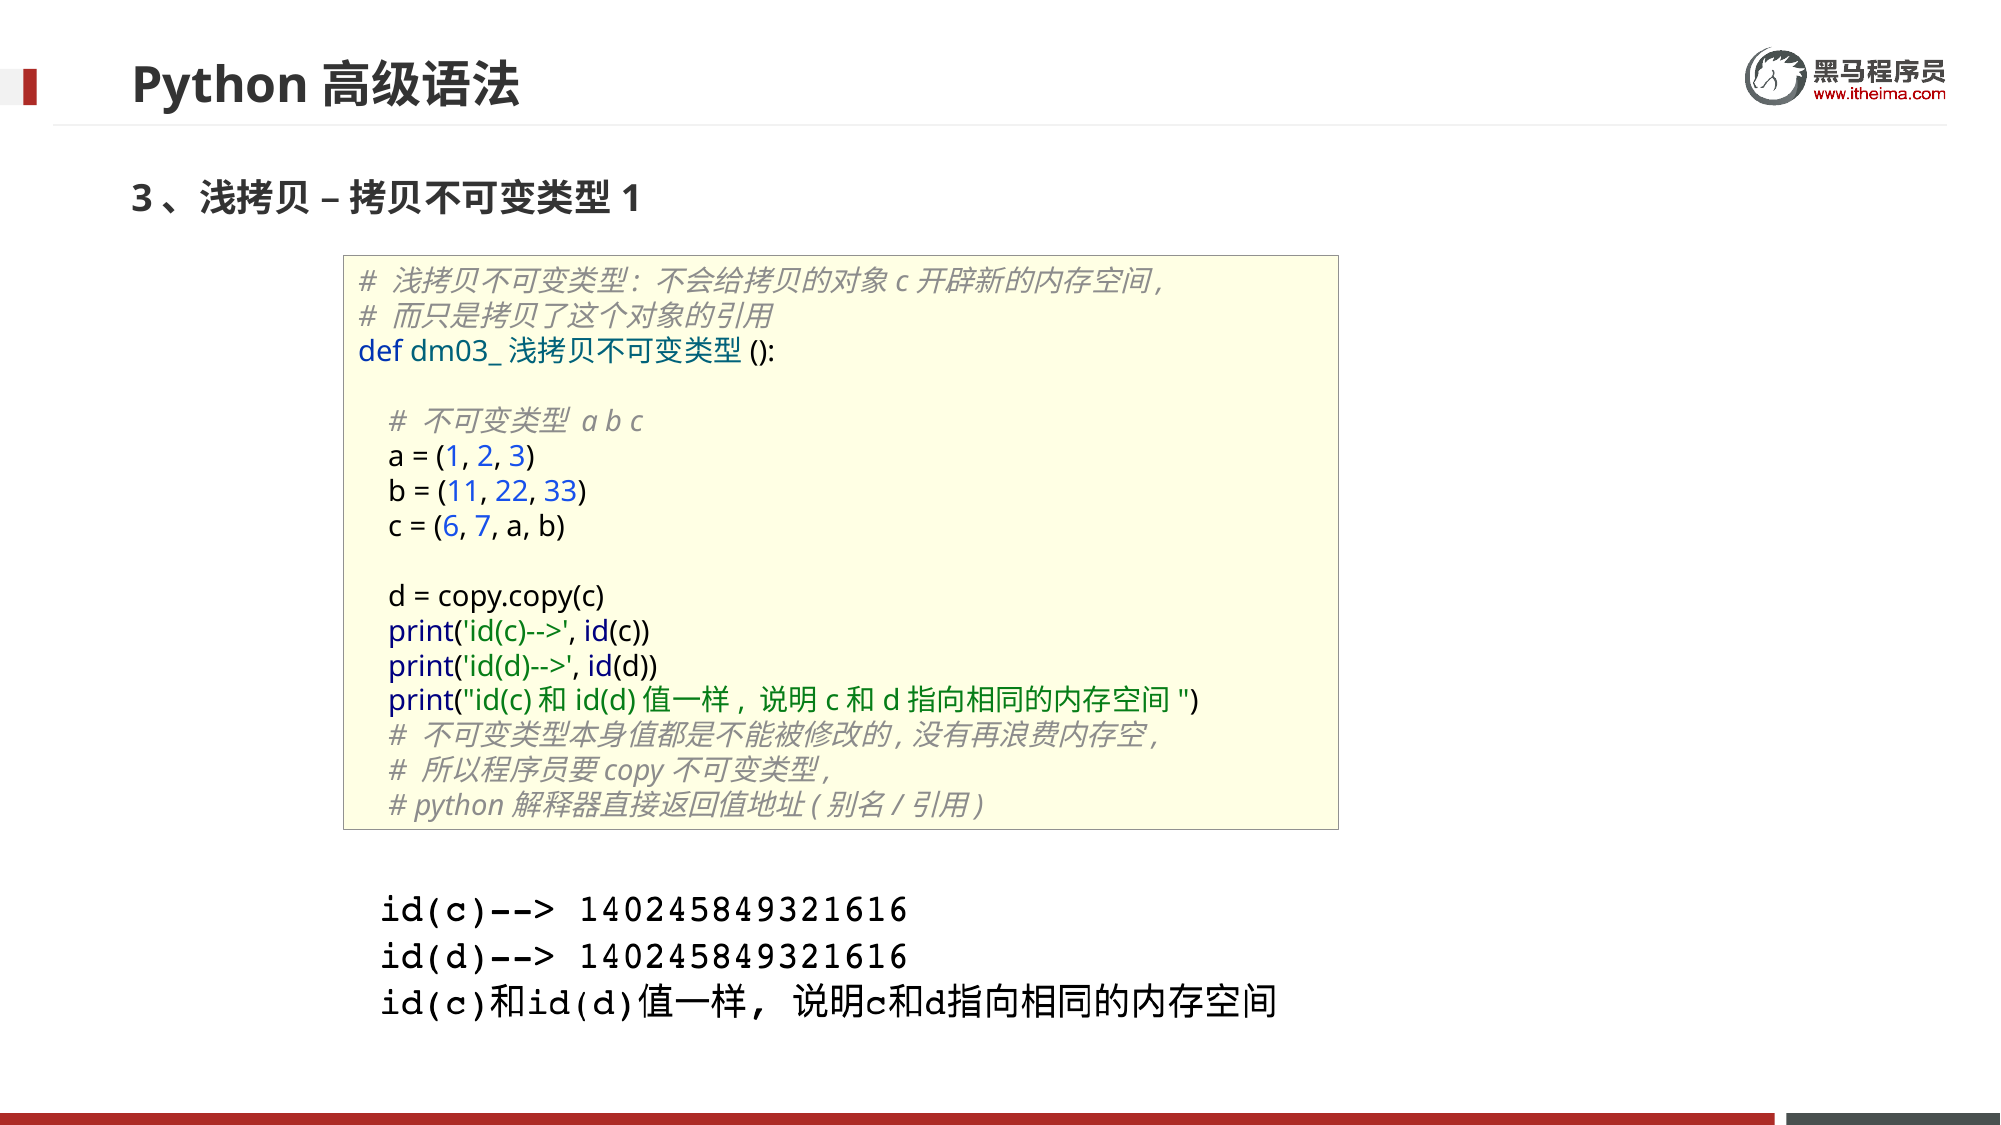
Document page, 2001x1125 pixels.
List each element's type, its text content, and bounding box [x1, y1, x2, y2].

picture [360, 889, 1312, 1053]
title Python高级语法 [116, 40, 1556, 125]
text_box # 浅拷贝不可变类型: 不会给拷贝的对象c开辟新的内存空间, # 而只是拷贝了这个对象的引用 def dm03_浅拷贝不可变类型(): # 不可变类型 a b c a = (1, 2, 3) b = (11, 22, 33) c = (6, 7, a, b) d = copy.copy(c) print('id(c)-->', id(c)) print('id(d)-->', id(d)) print("id(c)和id(d)值一样, 说明c和d指向相同的内存空间") # 不可变类型本身值都是不能被修改的,没有再浪费内存空, # 所以程序员要copy不可变类型, # python解释器直接返回值地址(别名/引用) [343, 254, 1339, 829]
list 3、浅拷贝 – 拷贝不可变类型1 [116, 154, 1880, 239]
picture [1744, 46, 1946, 106]
